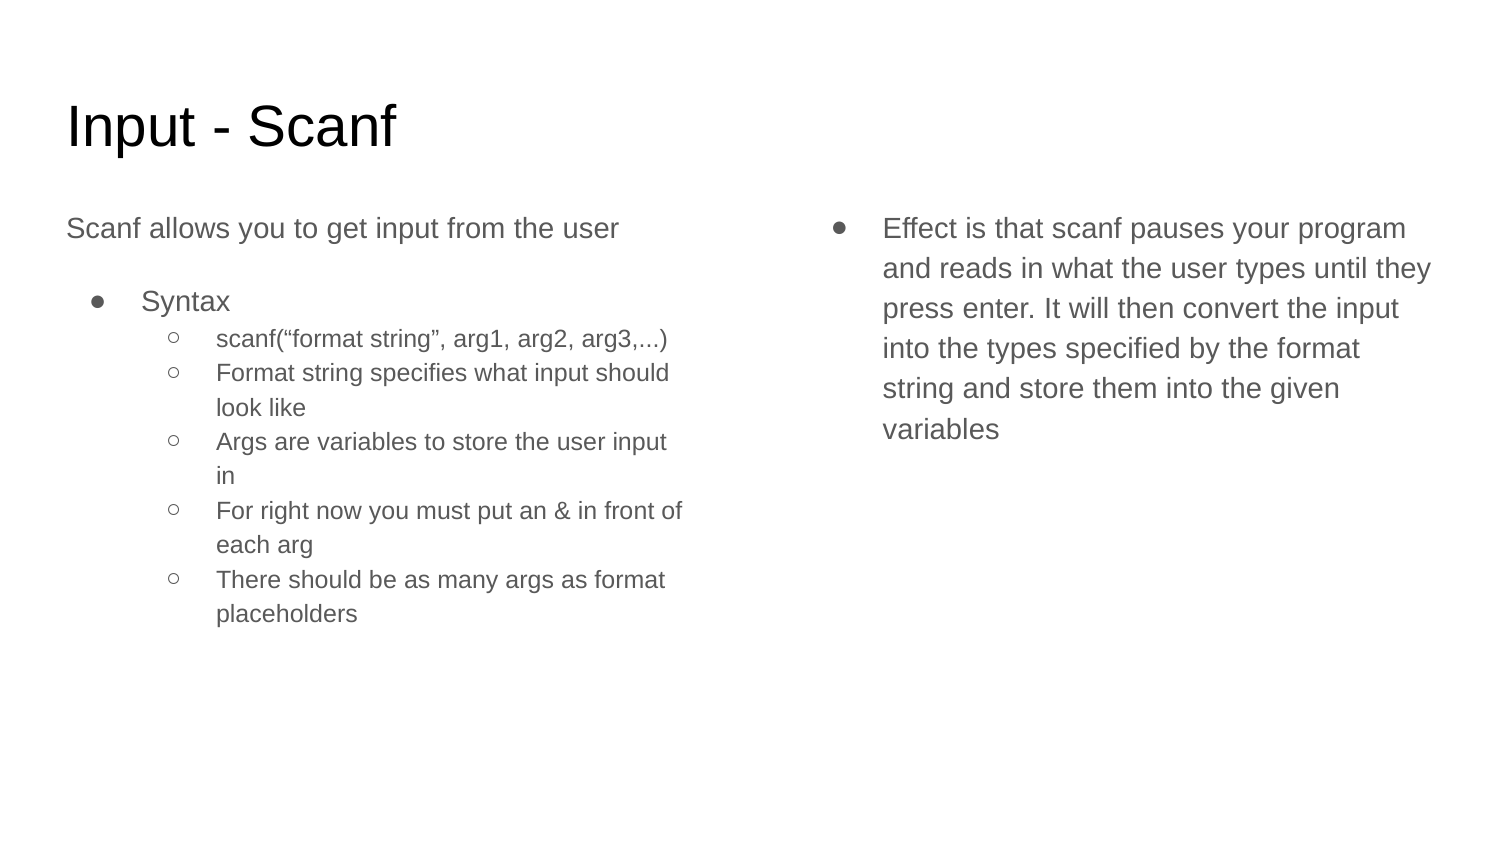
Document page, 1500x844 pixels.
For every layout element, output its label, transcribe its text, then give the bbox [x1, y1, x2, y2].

title Input - Scanf [51, 72, 1449, 167]
list Effect is that scanf pauses your program and reads in what the user types until they press enter. It will then convert the input into the types specified by the format string and store them into the given variables [792, 189, 1449, 750]
list Scanf allows you to get input from the user Syntax scanf(“format string”, arg1, arg2, arg3,...) Format string specifies what input should look like Args are variables to store the user input in For right now you must put an & in front of each arg There should be as many args as format placeholders [51, 189, 708, 750]
